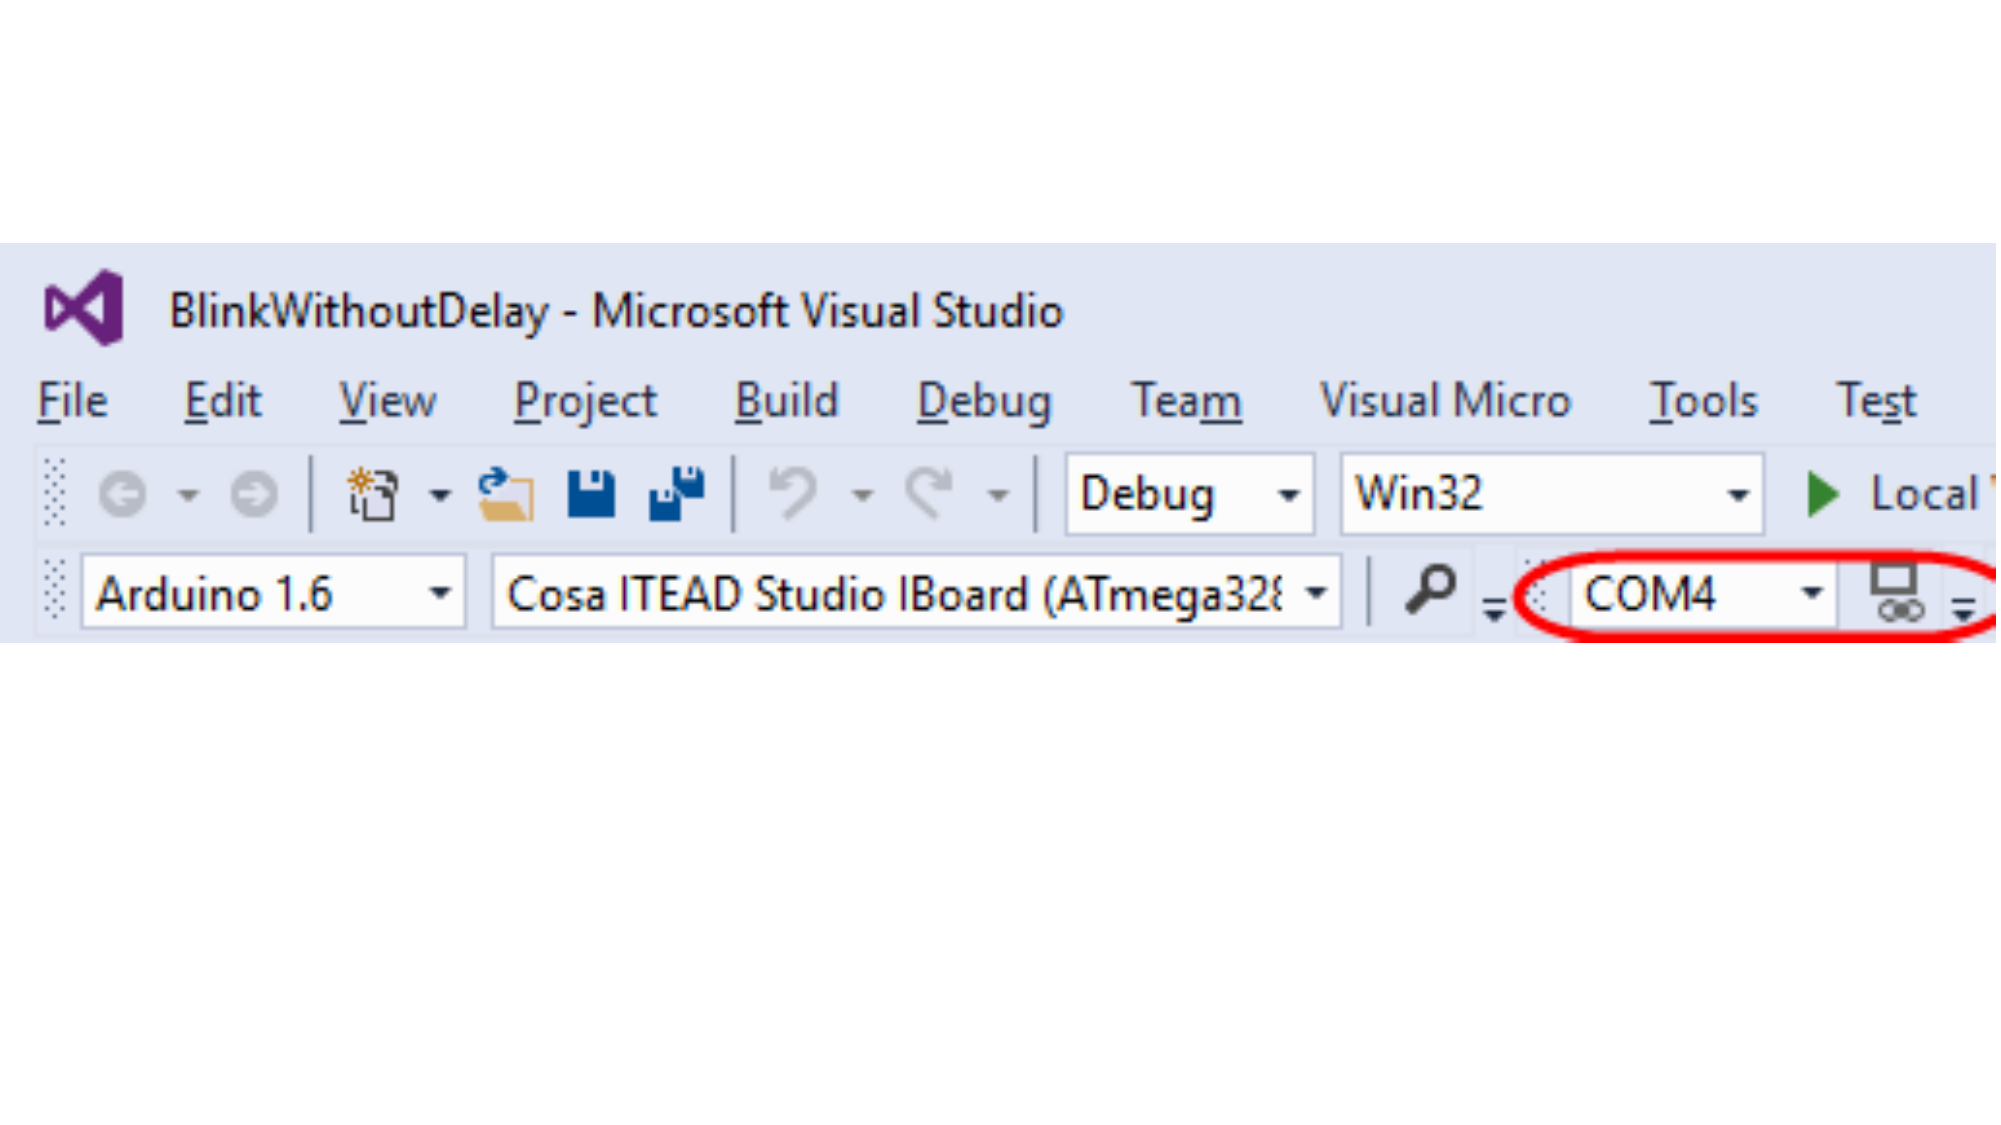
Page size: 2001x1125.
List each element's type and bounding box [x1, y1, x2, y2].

picture [0, 243, 1996, 643]
